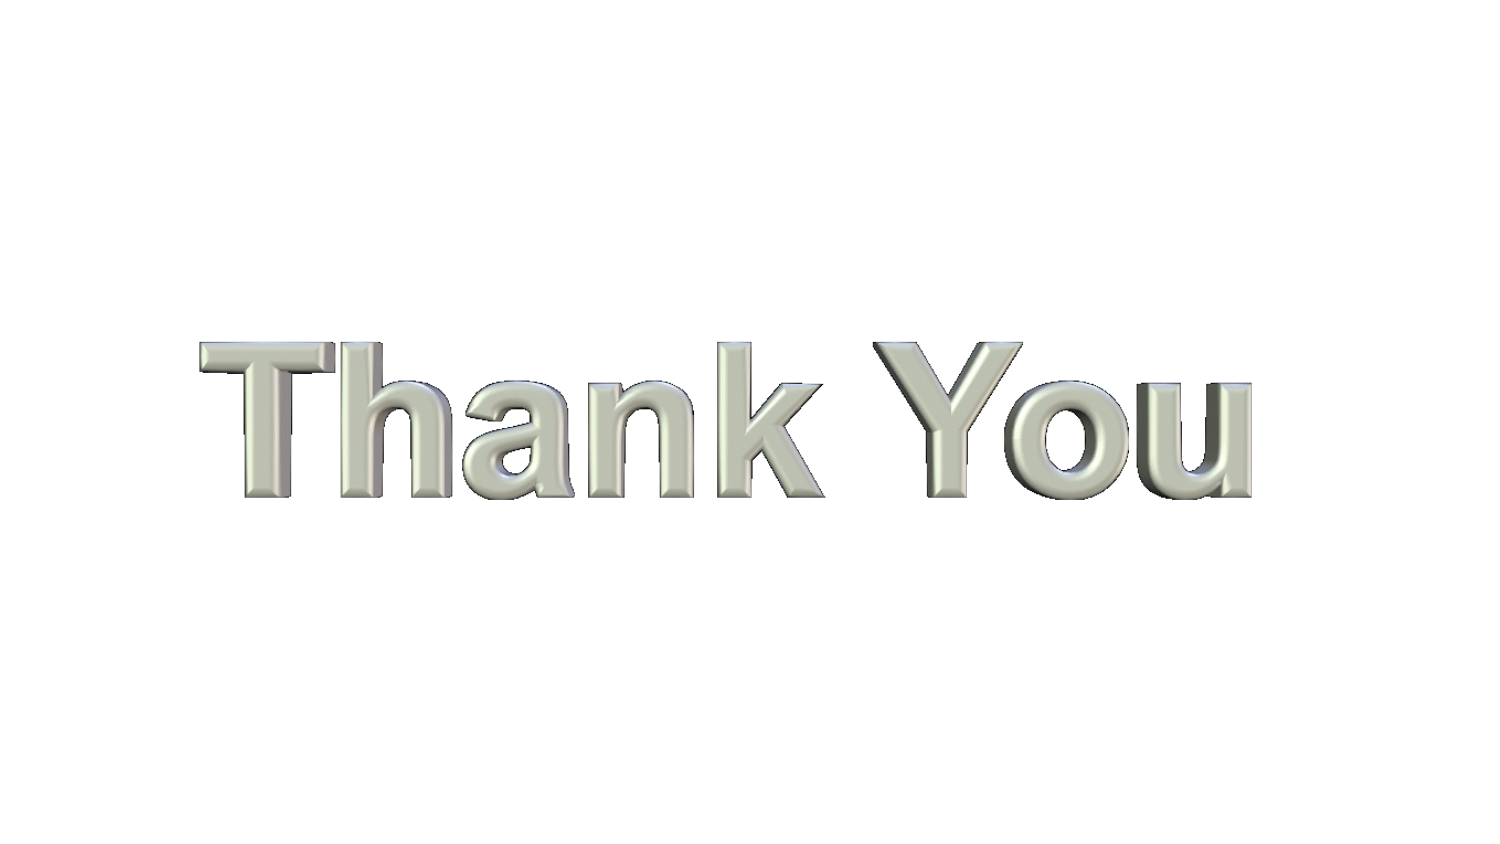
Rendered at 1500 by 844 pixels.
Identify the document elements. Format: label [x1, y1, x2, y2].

picture [24, 24, 1437, 819]
